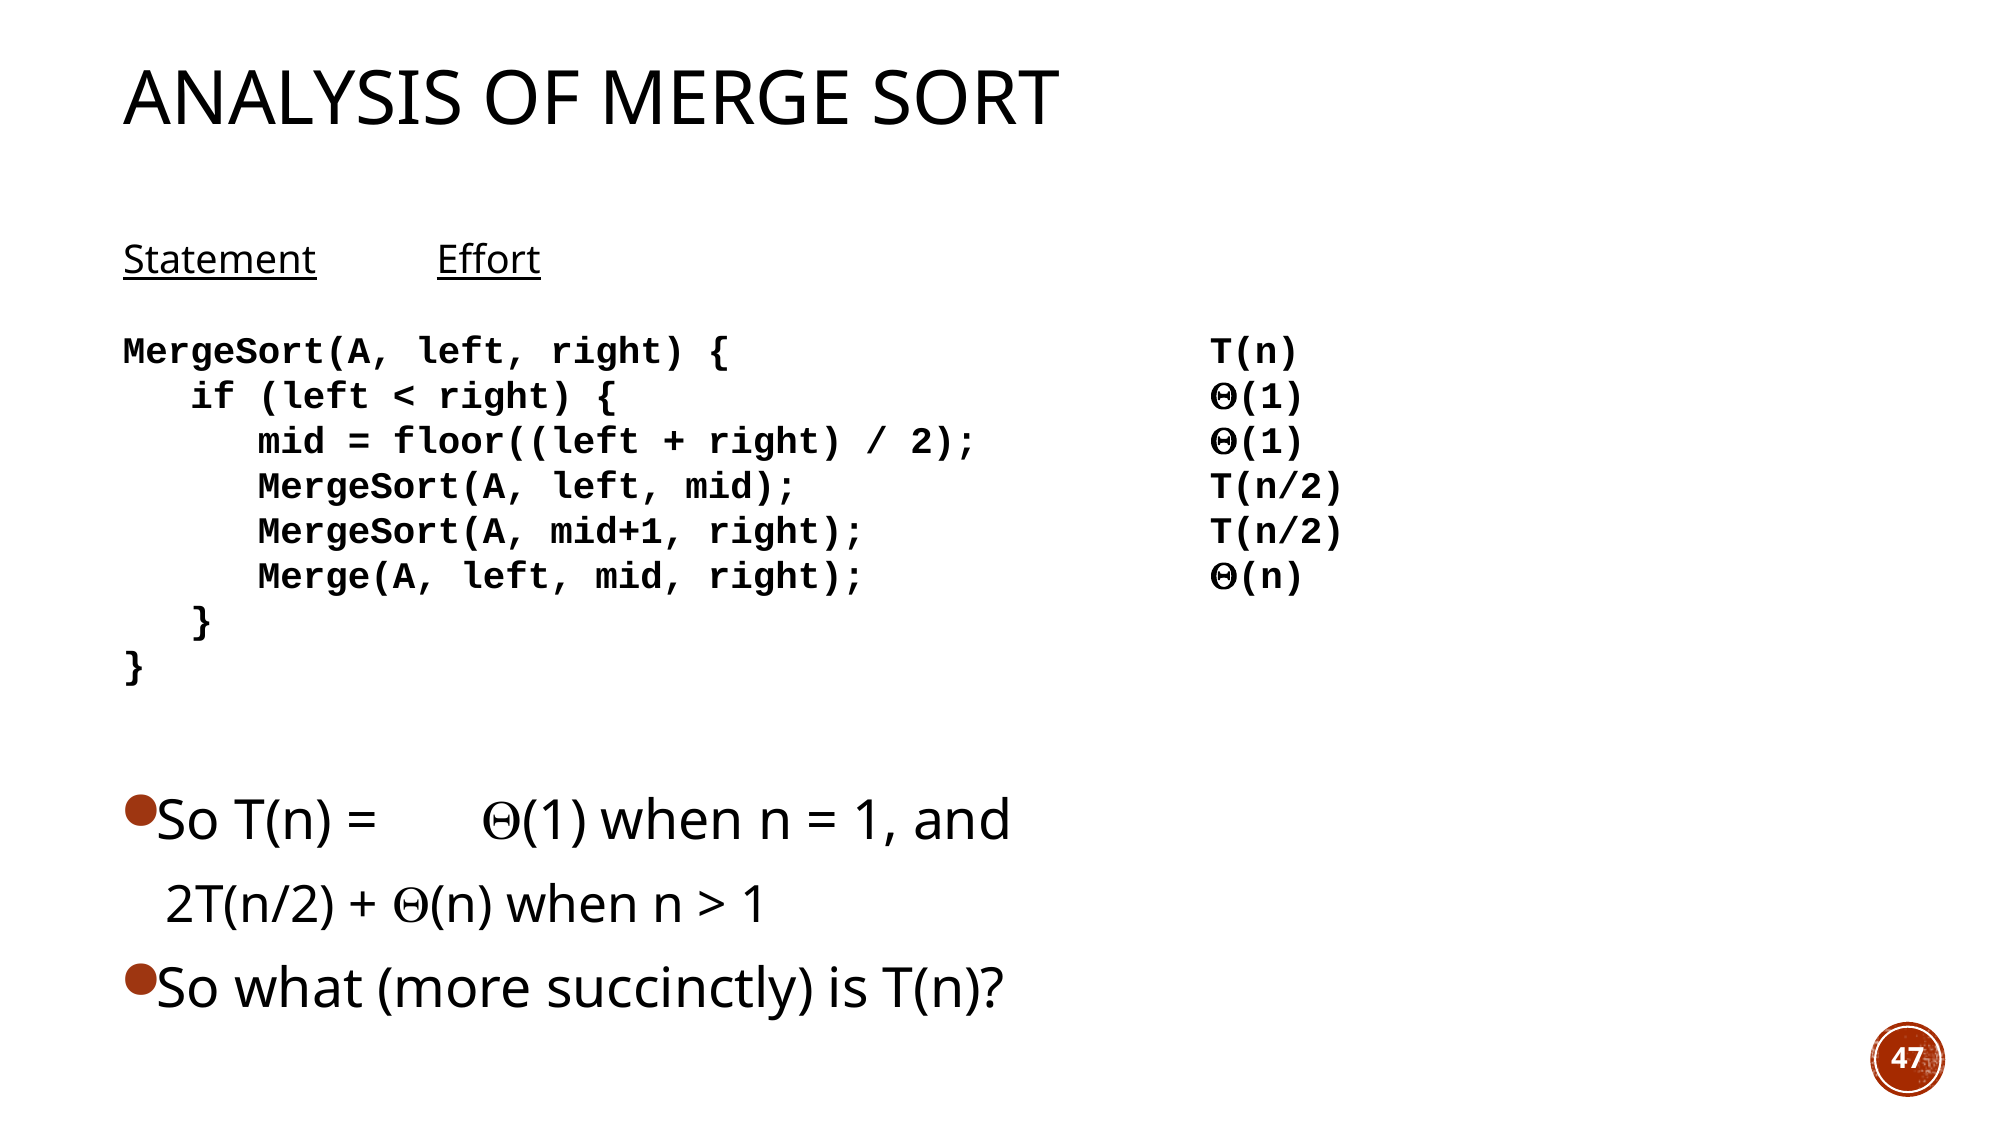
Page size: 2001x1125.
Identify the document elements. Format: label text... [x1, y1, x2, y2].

list Statement Effort So T(n) = (1) when n = 1, and 2T(n/2) + (n) when n > 1 So what (more succinctly) is T(n)? [108, 231, 1759, 1029]
title Analysis of Merge Sort [108, 0, 1759, 231]
text_box MergeSort(A, left, right) { T(n) if (left < right) { (1) mid = floor((left + right) / 2); (1) MergeSort(A, left, mid); T(n/2) MergeSort(A, mid+1, right); T(n/2) Merge(A, left, mid, right); (n) } } [108, 318, 1459, 694]
slide_number 47 [1855, 1028, 1961, 1089]
